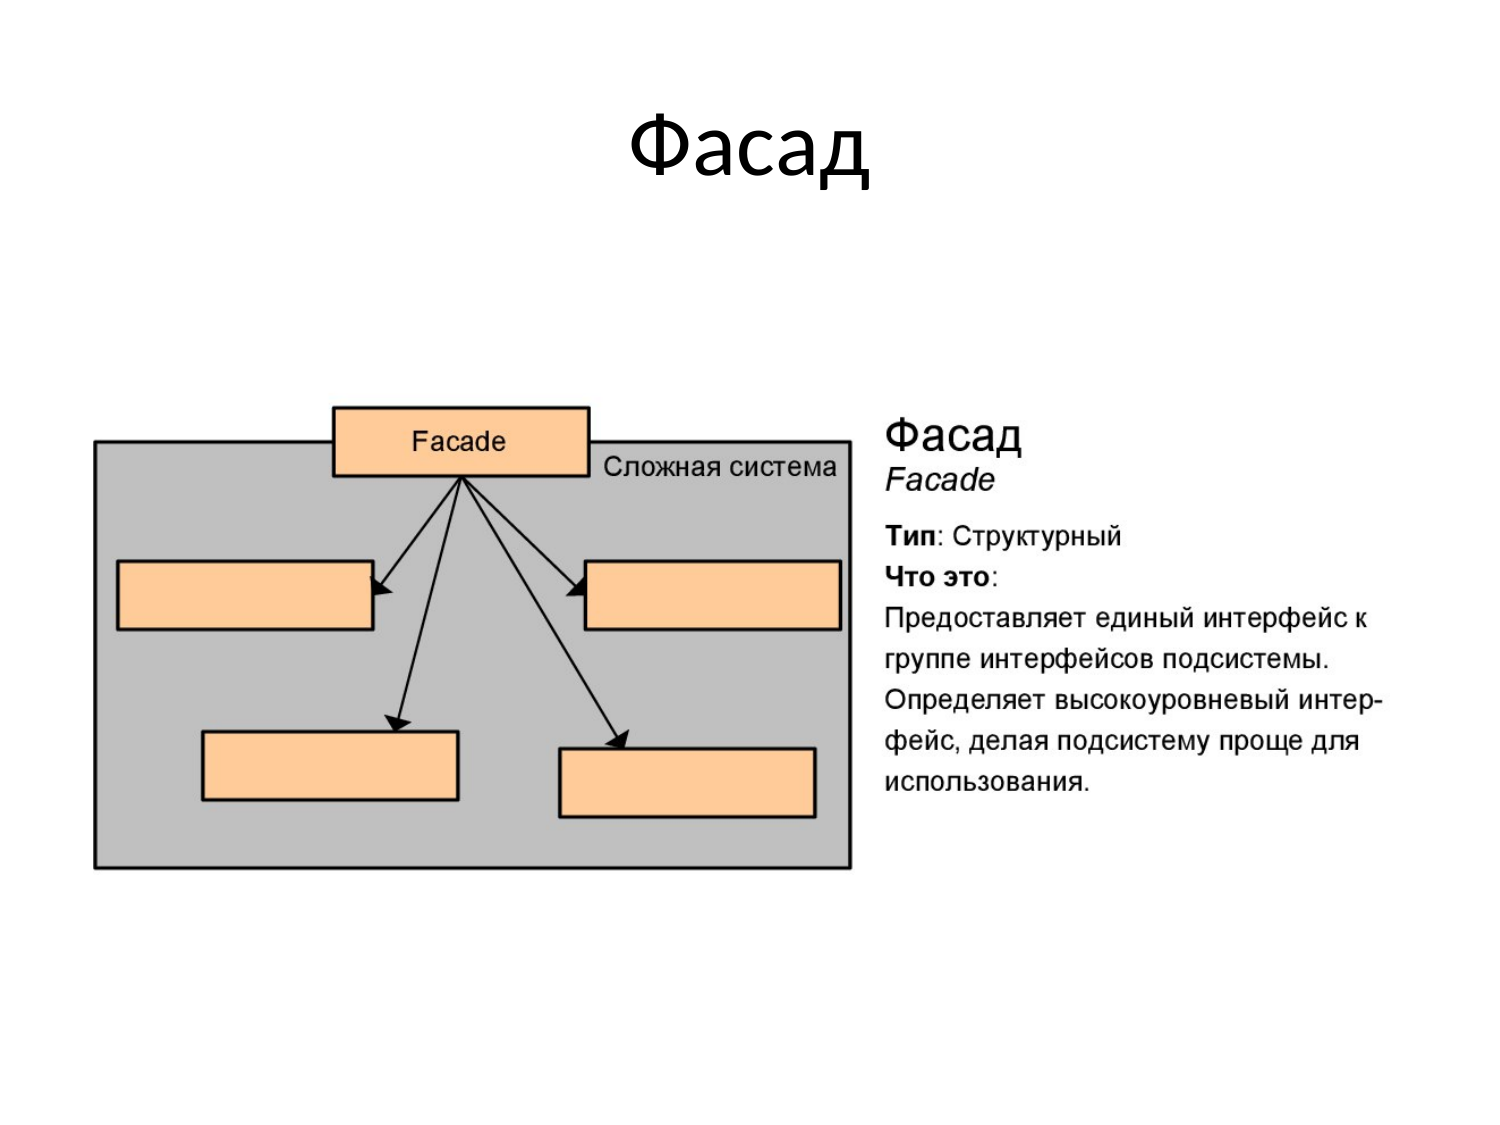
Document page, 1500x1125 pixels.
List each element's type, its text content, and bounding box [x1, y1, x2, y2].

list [74, 375, 1426, 892]
title Фасад [75, 45, 1425, 233]
